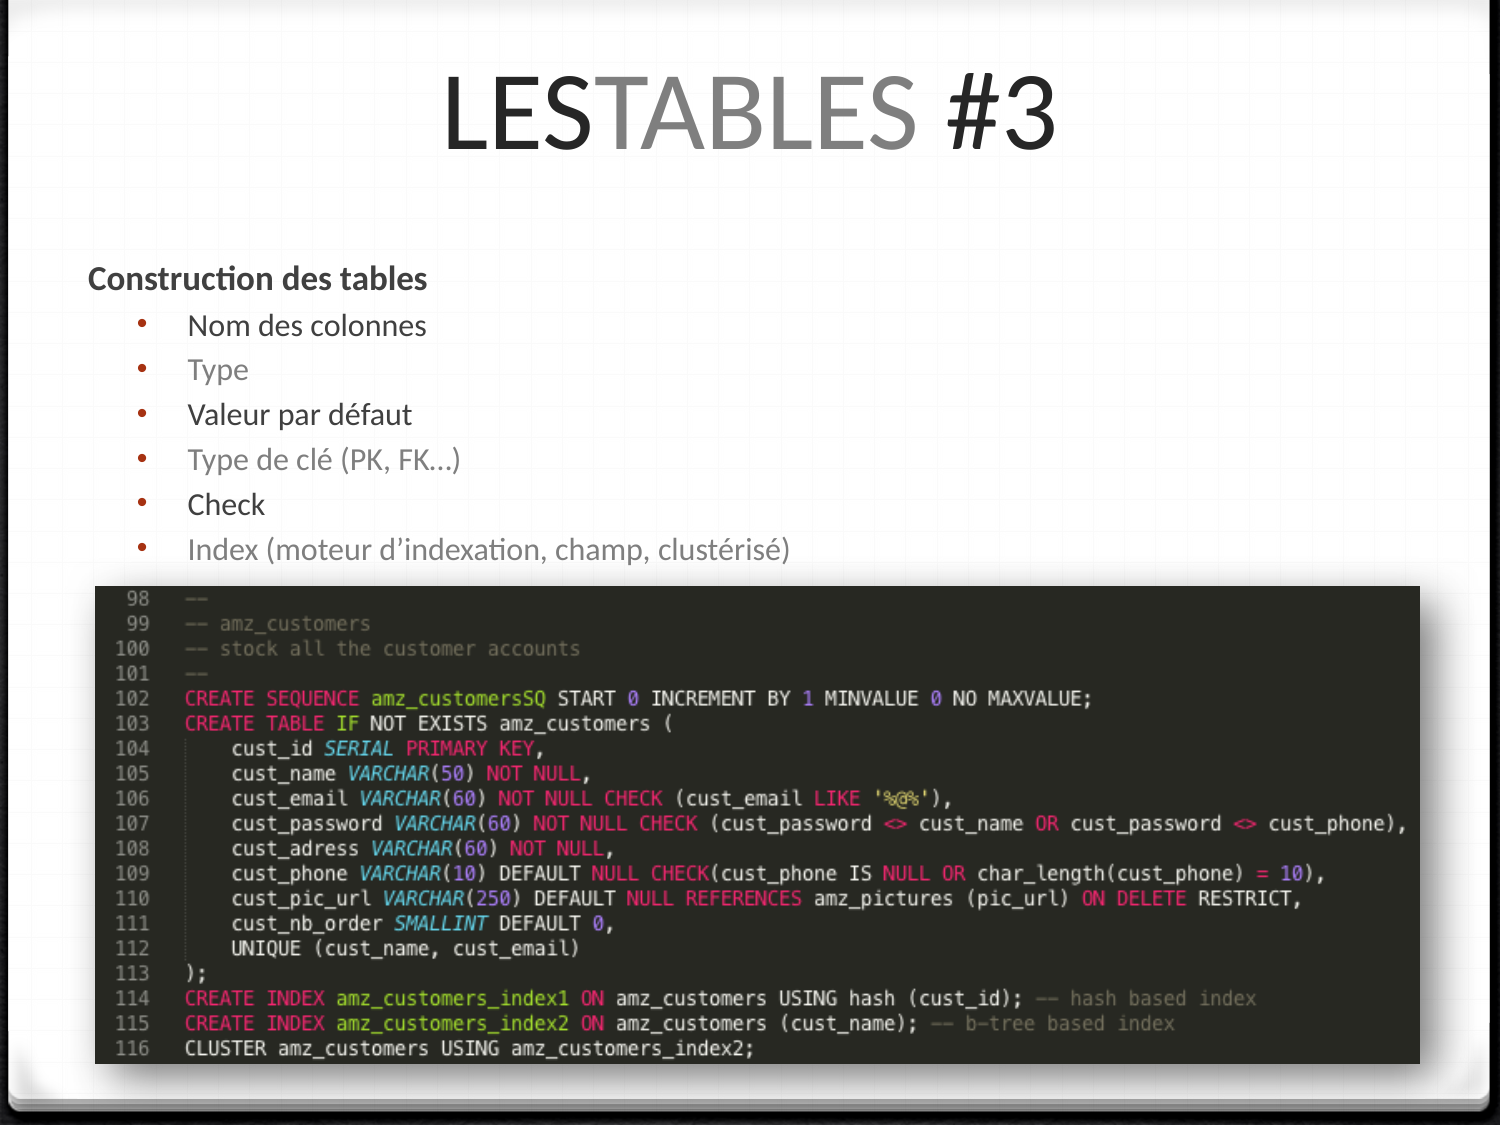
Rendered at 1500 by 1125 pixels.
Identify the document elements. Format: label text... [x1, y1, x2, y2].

text_box LESTABLES #3 [90, 25, 1410, 184]
list Construction des tables Nom des colonnes Type Valeur par défaut Type de clé (PK, FK…) Check Index (moteur d’indexation, champ, clustérisé) [66, 248, 1441, 578]
picture [0, 0, 1500, 1125]
